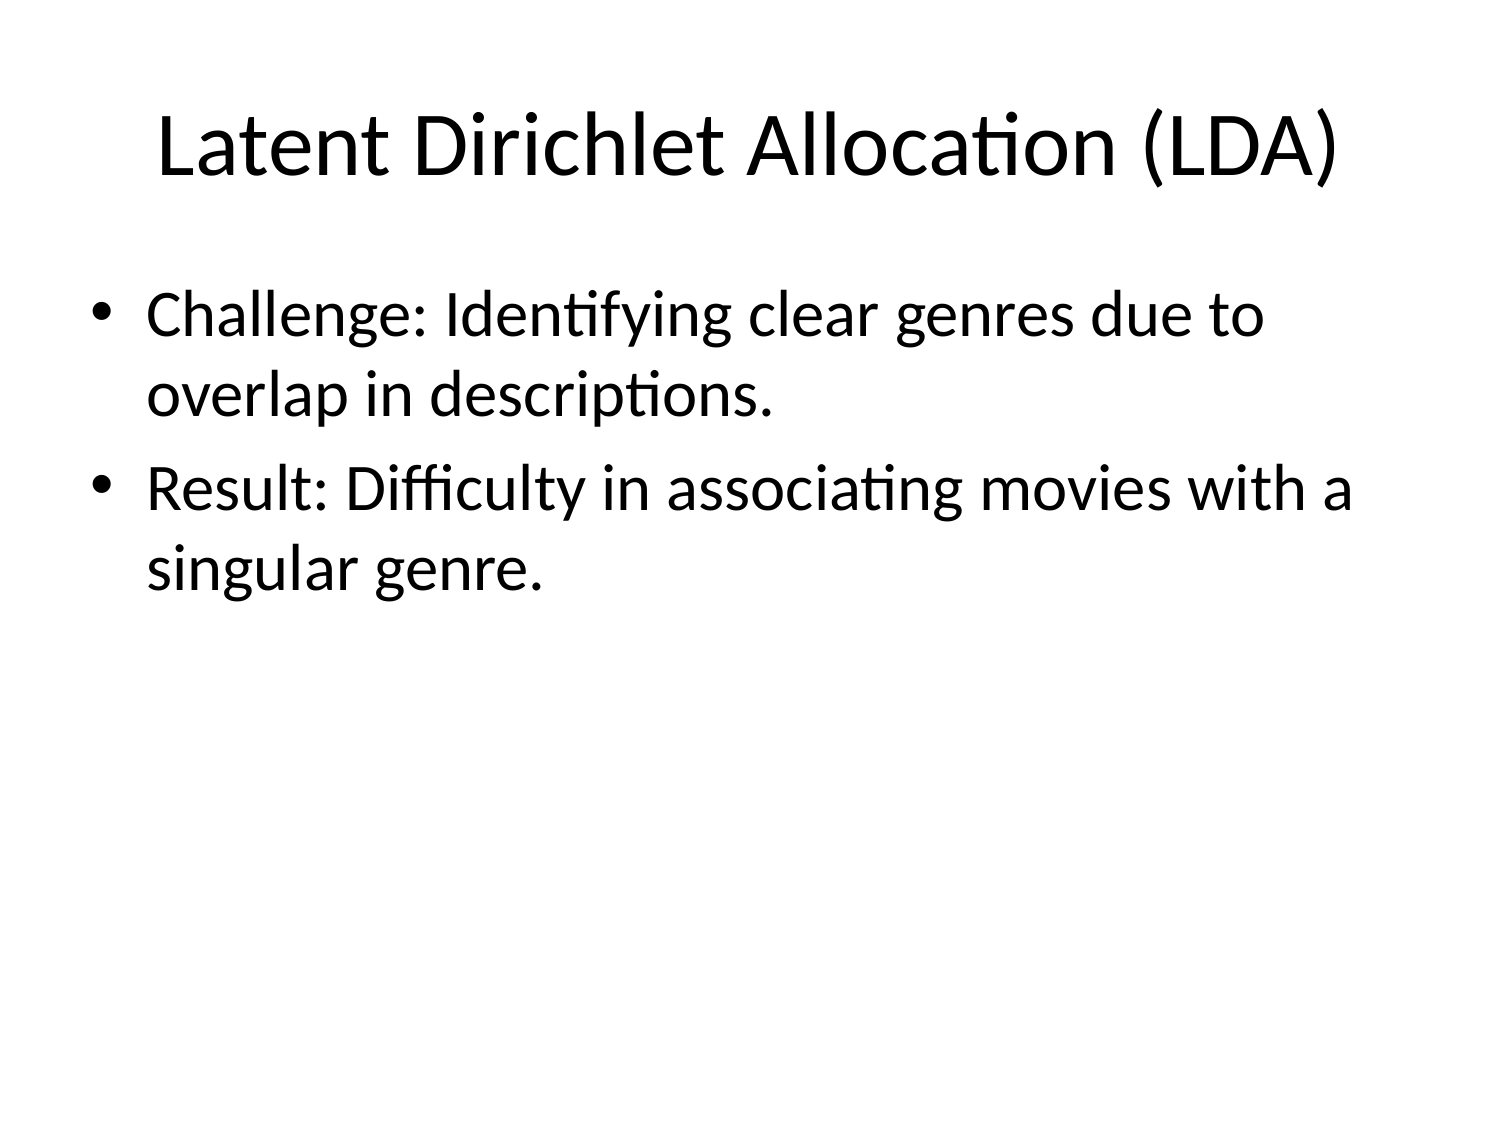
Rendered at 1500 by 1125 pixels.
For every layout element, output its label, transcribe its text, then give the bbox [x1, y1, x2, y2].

list Challenge: Identifying clear genres due to overlap in descriptions. Result: Difficulty in associating movies with a singular genre. [75, 262, 1425, 1005]
title Latent Dirichlet Allocation (LDA) [75, 45, 1425, 233]
